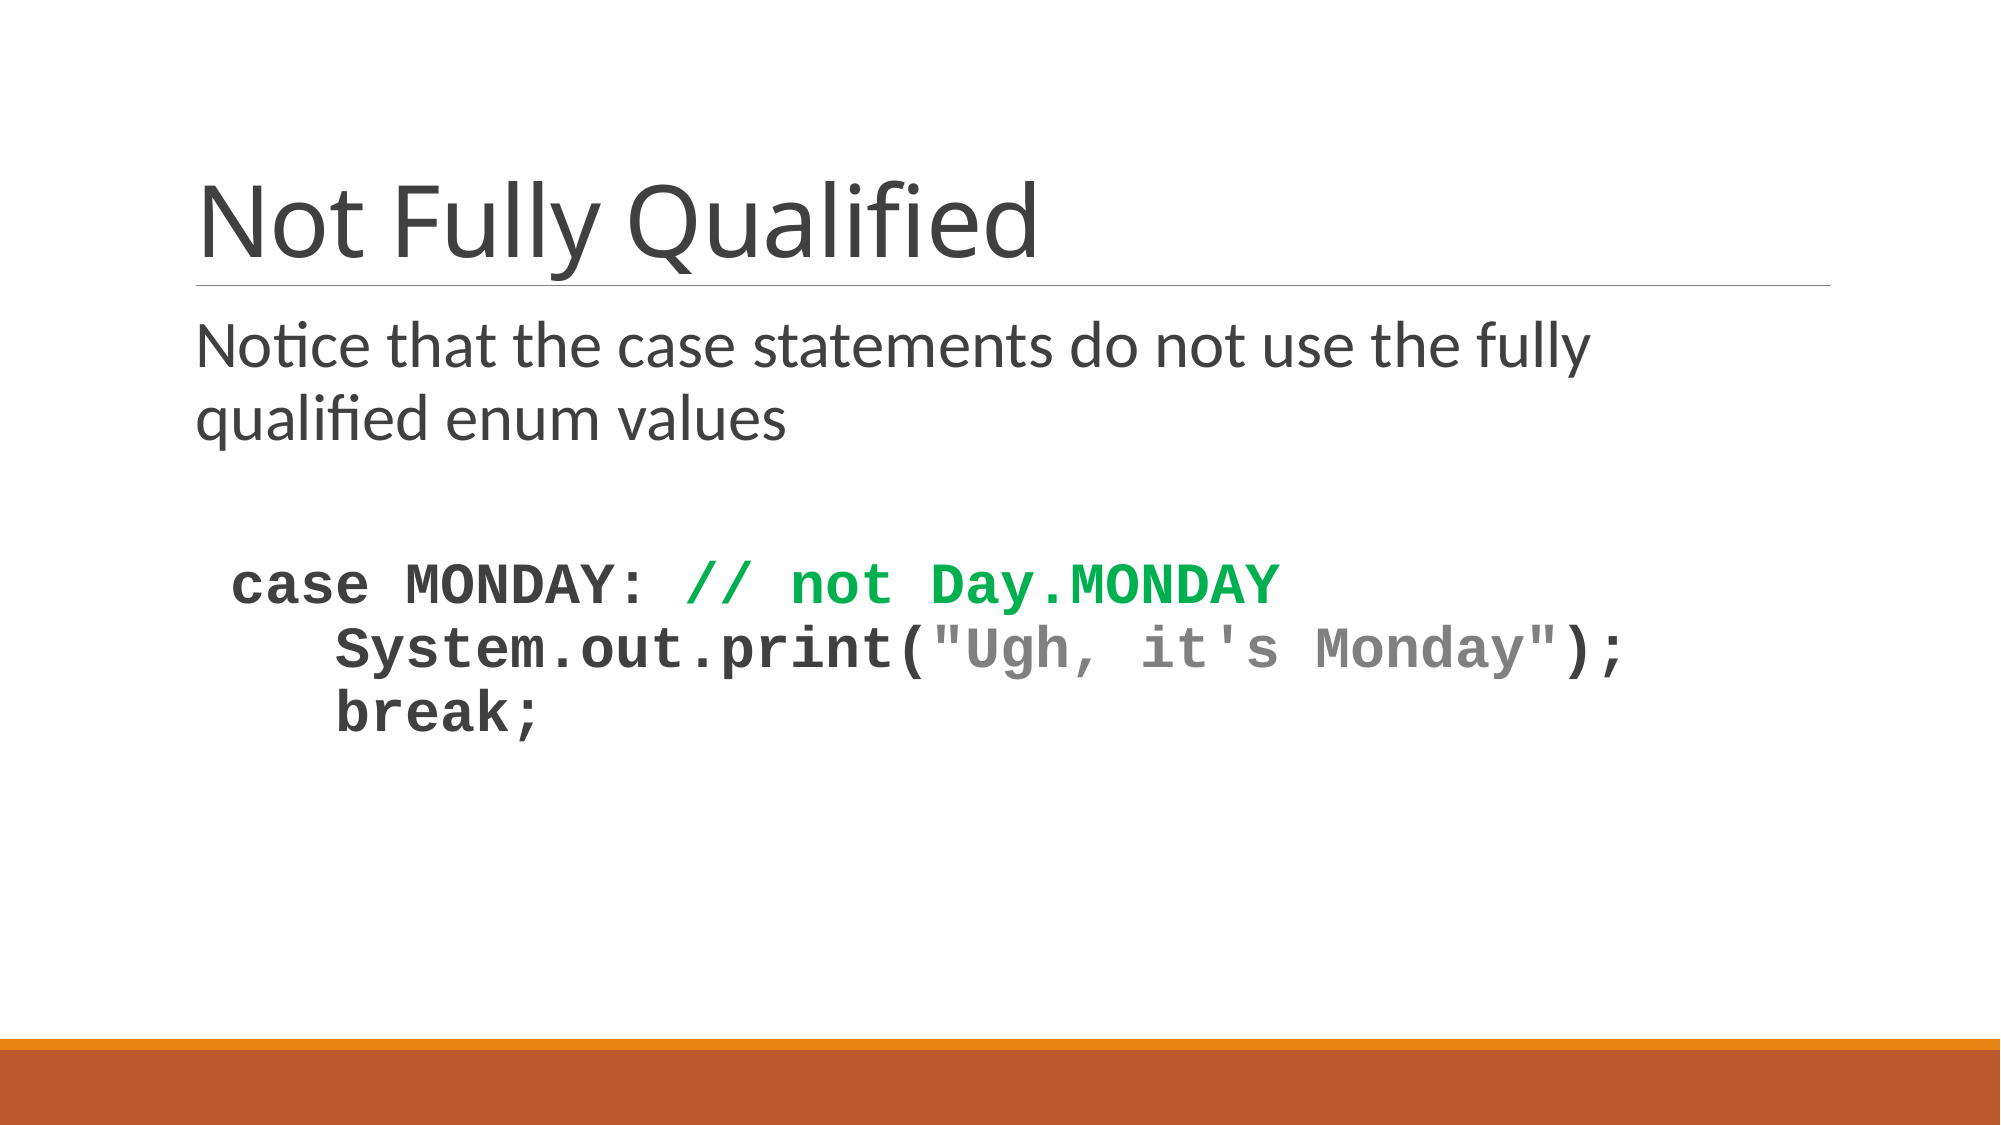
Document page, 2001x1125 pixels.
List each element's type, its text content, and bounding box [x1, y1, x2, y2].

title Not Fully Qualified [180, 47, 1830, 285]
list Notice that the case statements do not use the fully qualified enum values case MONDAY: // not Day.MONDAY System.out.print("Ugh, it's Monday"); break; [180, 302, 1830, 963]
